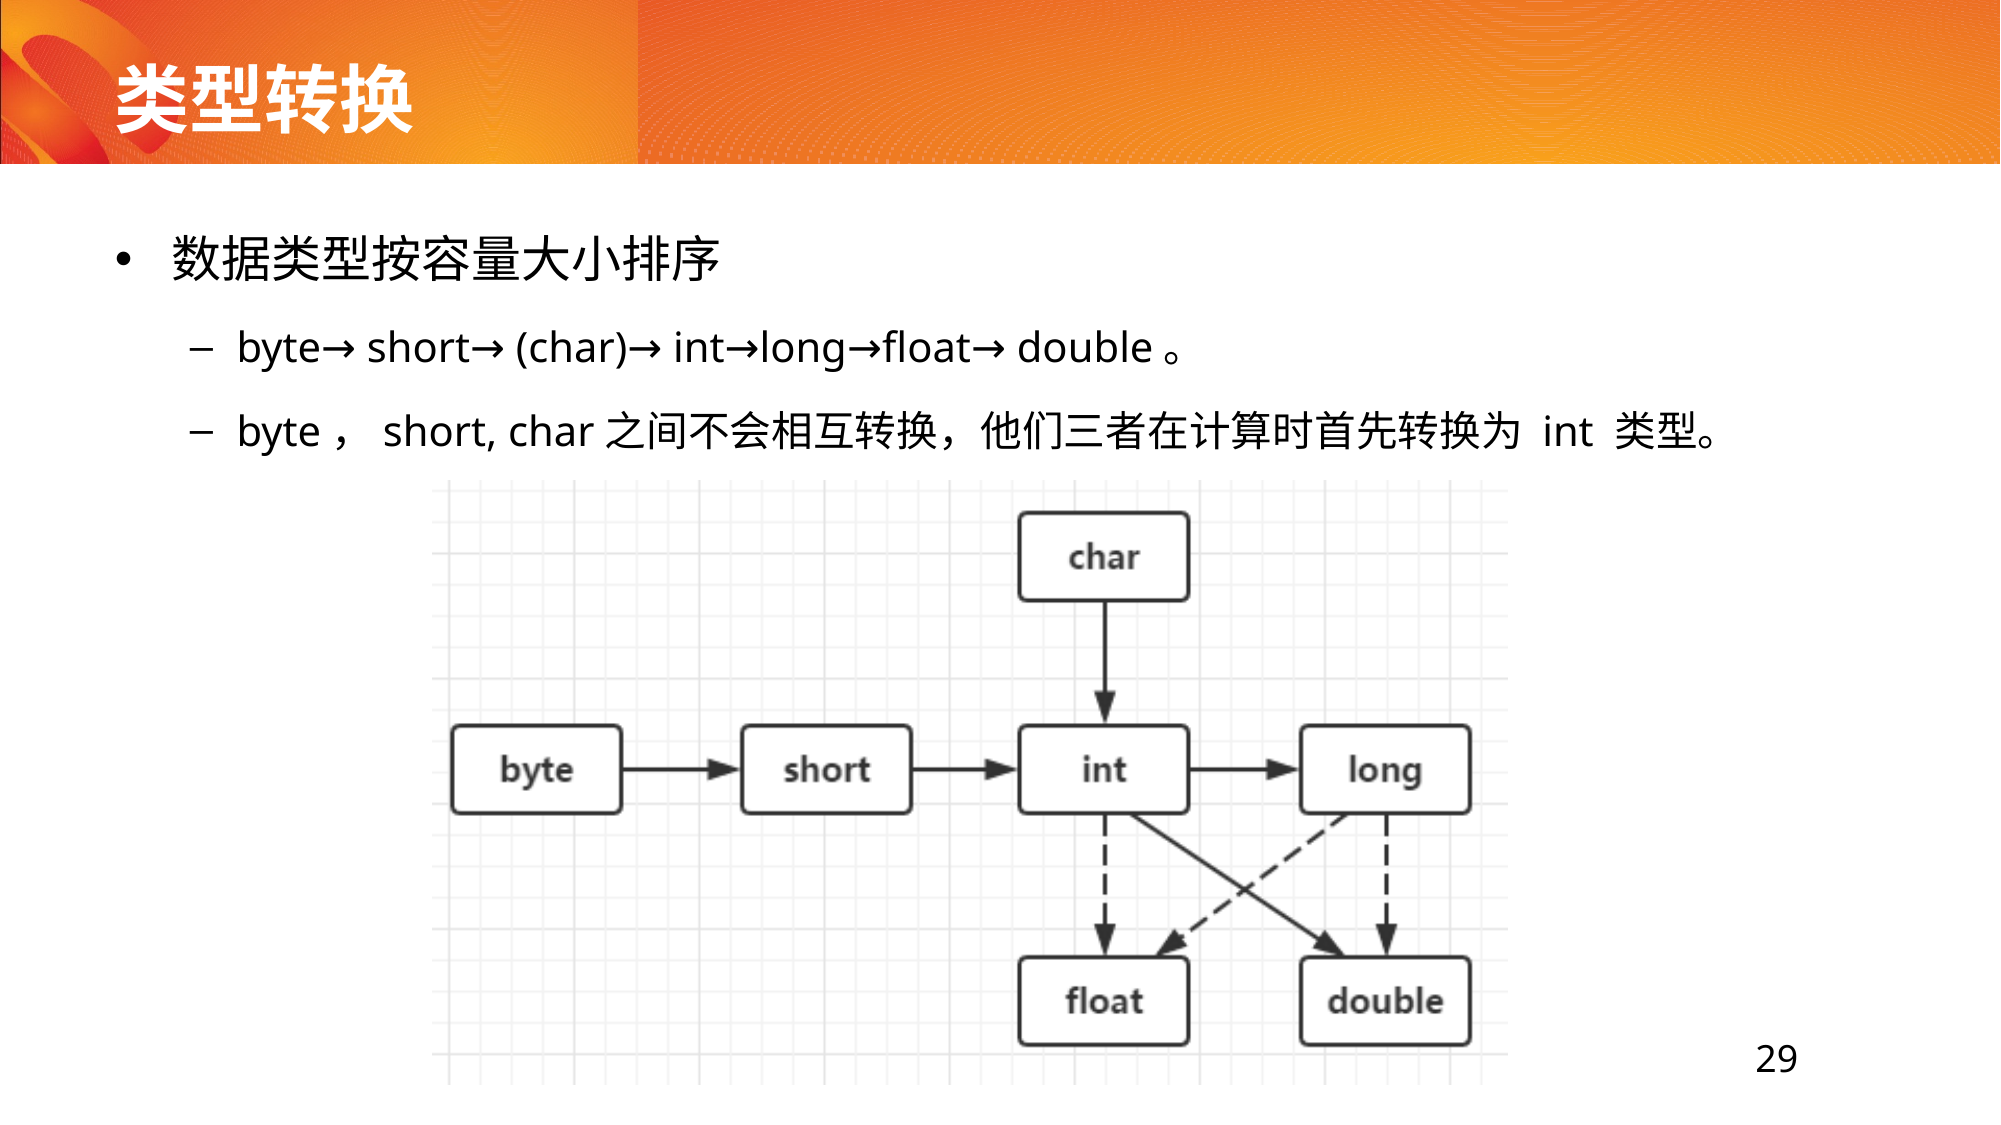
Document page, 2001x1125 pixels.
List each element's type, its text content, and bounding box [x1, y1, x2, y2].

picture [0, 0, 2000, 164]
picture [432, 480, 1509, 1086]
list 数据类型按容量大小排序 byte→ short→ (char)→ int→long→float→ double。 byte，short, char之间不会相互转换，他们三者在计算时首先转换为 int 类型。 [99, 190, 1900, 1005]
title 类型转换 [99, 45, 1900, 167]
